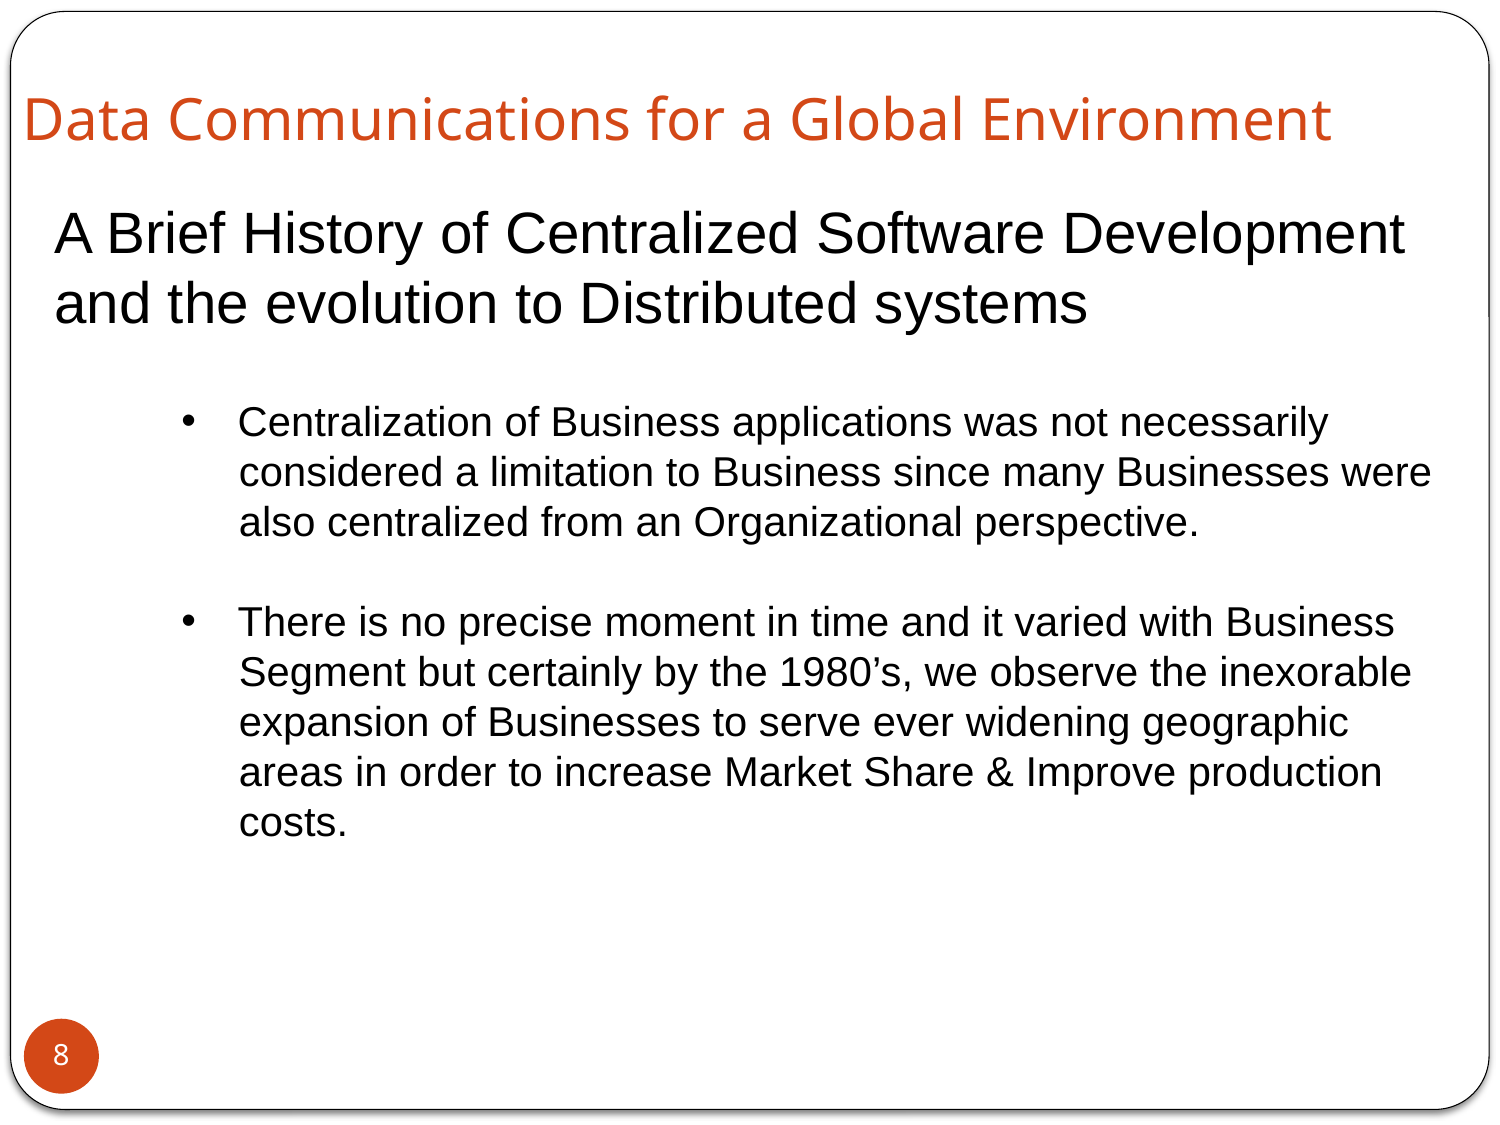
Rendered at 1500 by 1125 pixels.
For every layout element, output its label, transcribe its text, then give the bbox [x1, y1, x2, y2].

text_box Centralization of Business applications was not necessarily considered a limitation to Business since many Businesses were also centralized from an Organizational perspective. There is no precise moment in time and it varied with Business Segment but certainly by the 1980’s, we observe the inexorable expansion of Businesses to serve ever widening geographic areas in order to increase Market Share & Improve production costs. [166, 387, 1460, 903]
text_box A Brief History of Centralized Software Development and the evolution to Distributed systems [39, 187, 1440, 343]
text_box Data Communications for a Global Environment [8, 75, 1347, 160]
slide_number 8 [23, 1018, 99, 1094]
